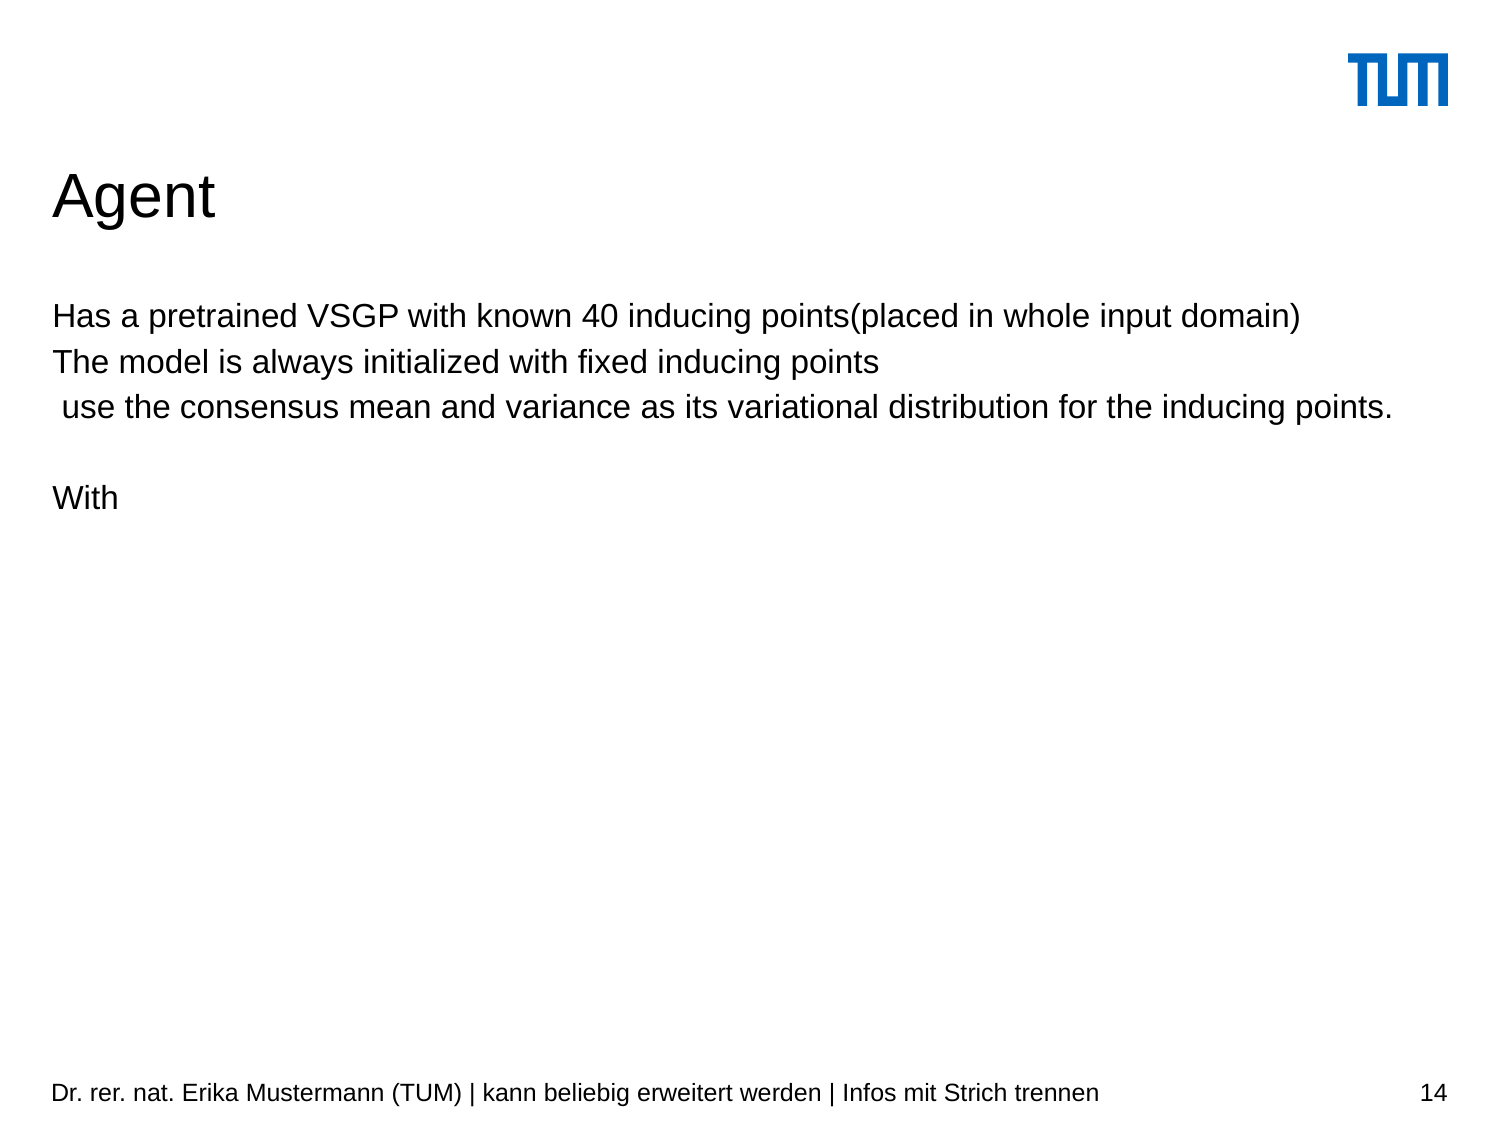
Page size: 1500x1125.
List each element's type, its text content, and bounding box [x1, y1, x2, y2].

title Agent [52, 162, 1449, 231]
slide_number 14 [1112, 1061, 1448, 1122]
footer Dr. rer. nat. Erika Mustermann (TUM) | kann beliebig erweitert werden | Infos mit Strich trennen [51, 1061, 1112, 1122]
list Has a pretrained VSGP with known 40 inducing points(placed in whole input domain) The model is always initialized with fixed inducing points use the consensus mean and variance as its variational distribution for the inducing points. With [52, 288, 1449, 1061]
